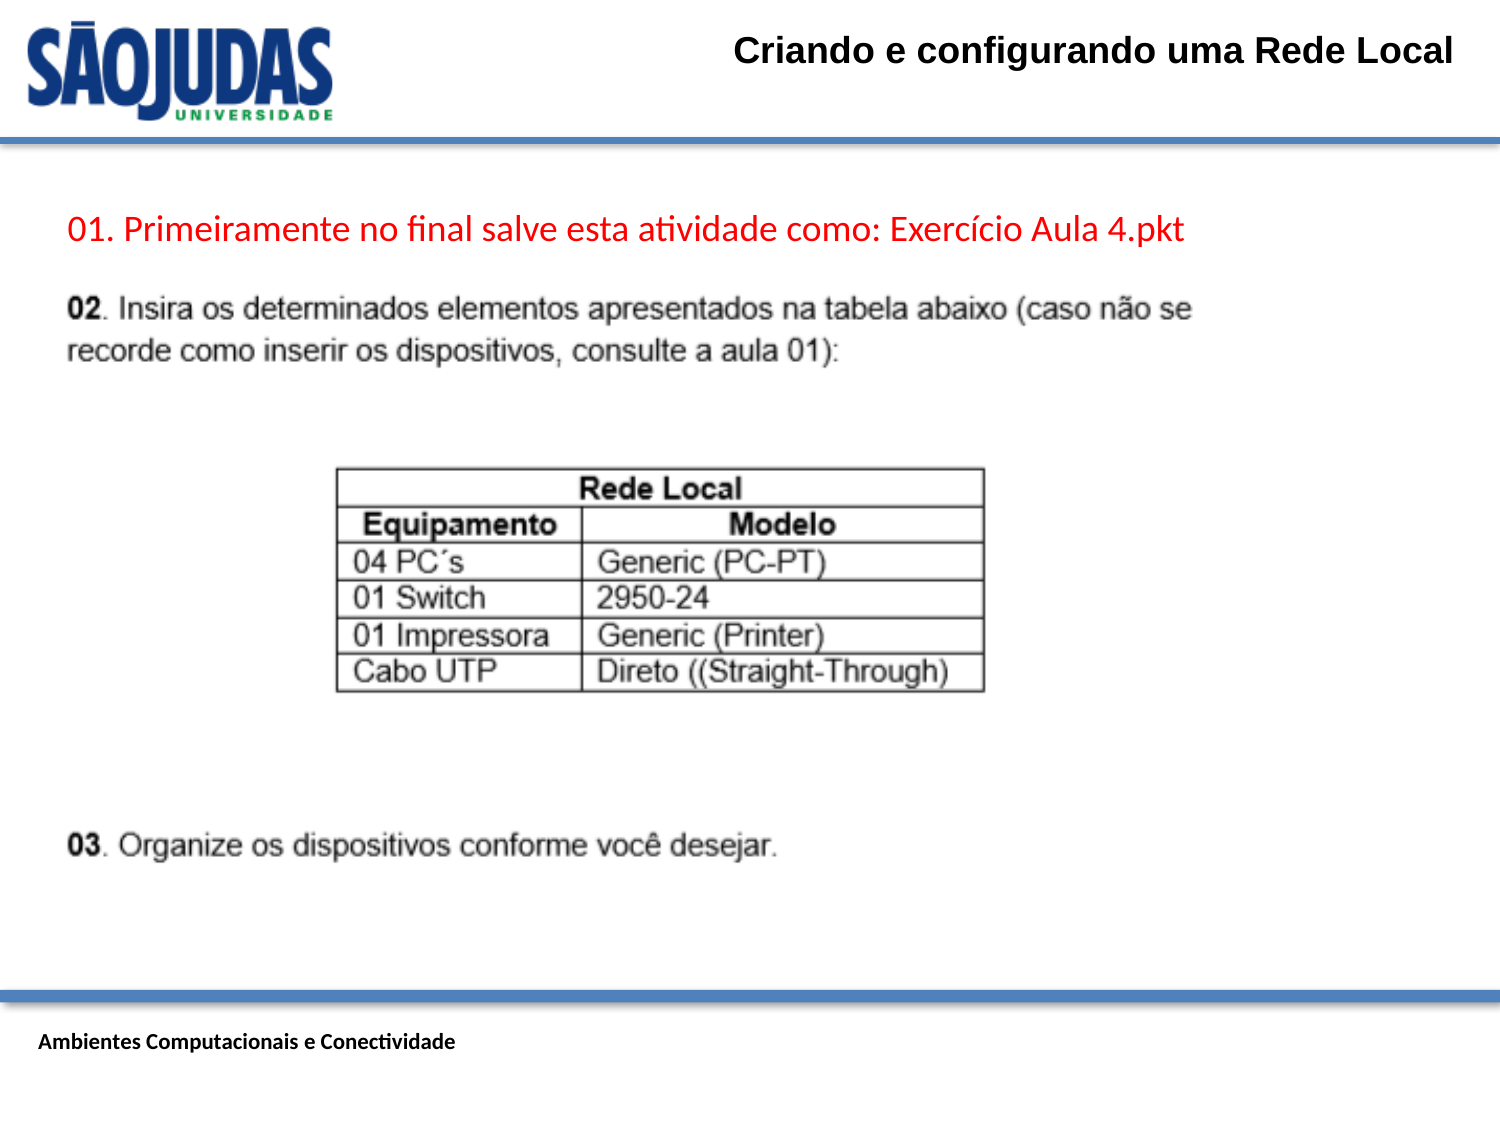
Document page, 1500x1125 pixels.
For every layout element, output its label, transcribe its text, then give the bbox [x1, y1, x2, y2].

picture [23, 0, 336, 129]
title Criando e configurando uma Rede Local [562, 19, 1470, 125]
text_box 01. Primeiramente no final salve esta atividade como: Exercício Aula 4.pkt [53, 196, 1258, 256]
picture [56, 278, 1216, 882]
